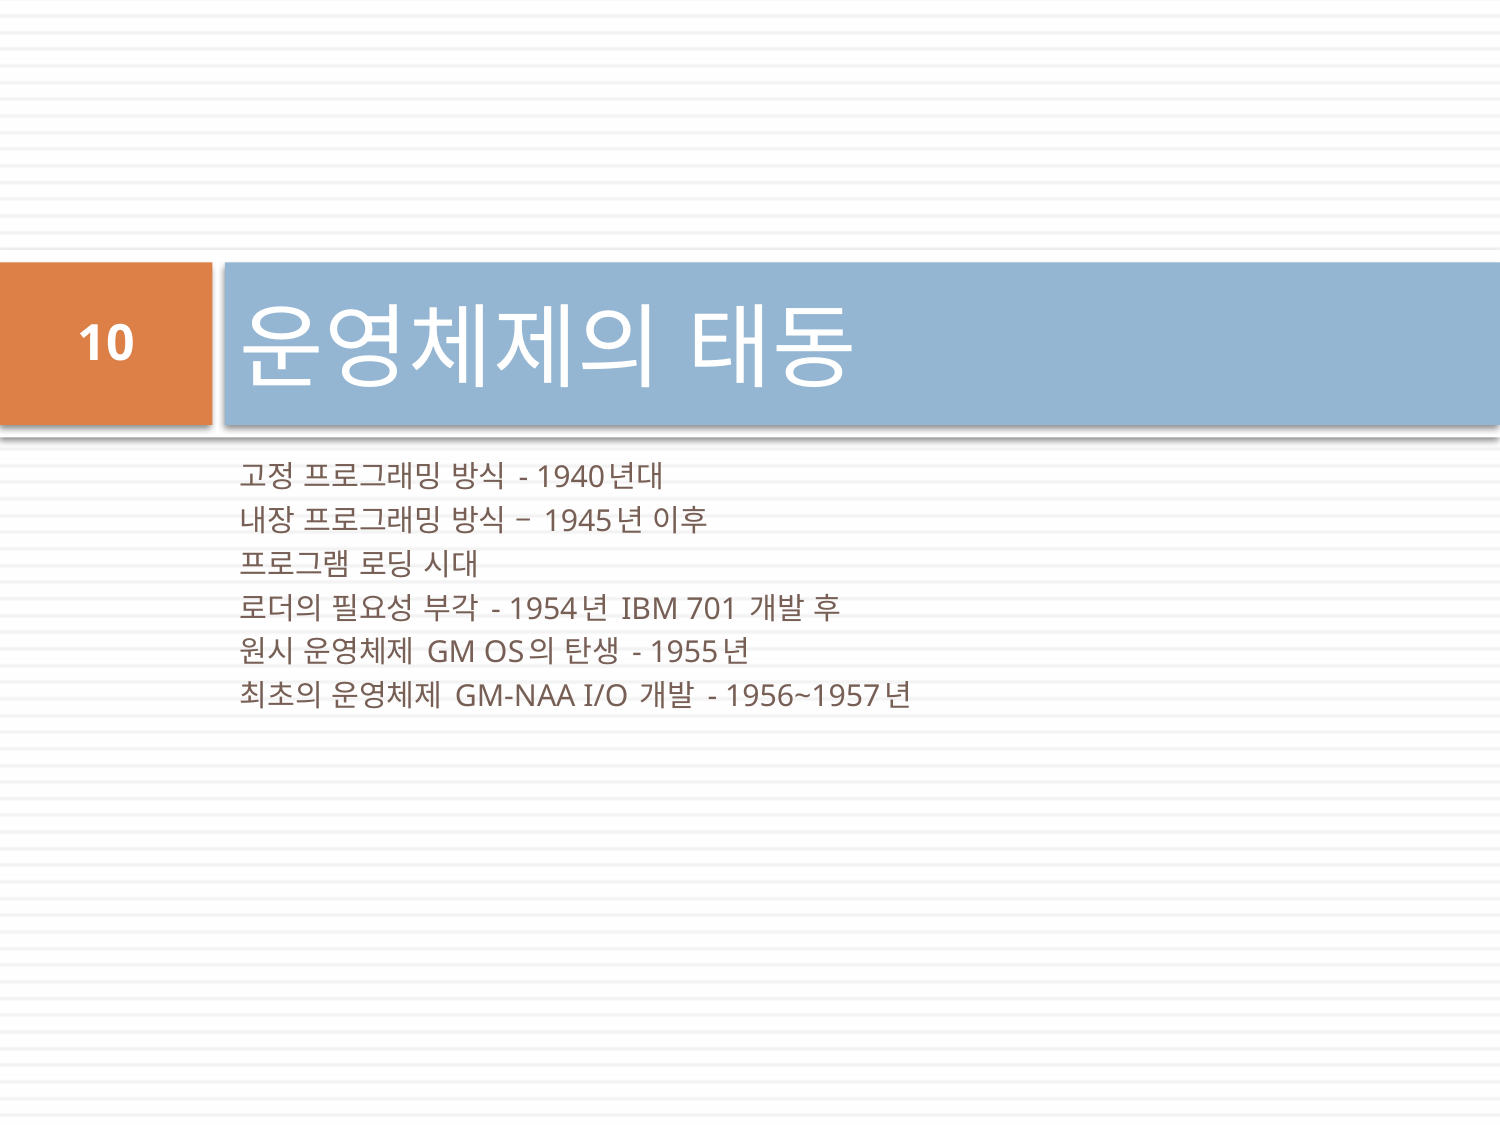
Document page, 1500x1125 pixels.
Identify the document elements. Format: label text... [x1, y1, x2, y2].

list 고정 프로그래밍 방식 - 1940년대 내장 프로그래밍 방식 – 1945년 이후 프로그램 로딩 시대 로더의 필요성 부각 - 1954년 IBM 701 개발 후 원시 운영체제 GM OS의 탄생 - 1955년 최초의 운영체제 GM-NAA I/O 개발 - 1956~1957년 [225, 450, 1394, 725]
slide_number 10 [0, 287, 213, 403]
title 운영체제의 태동 [225, 262, 1475, 425]
